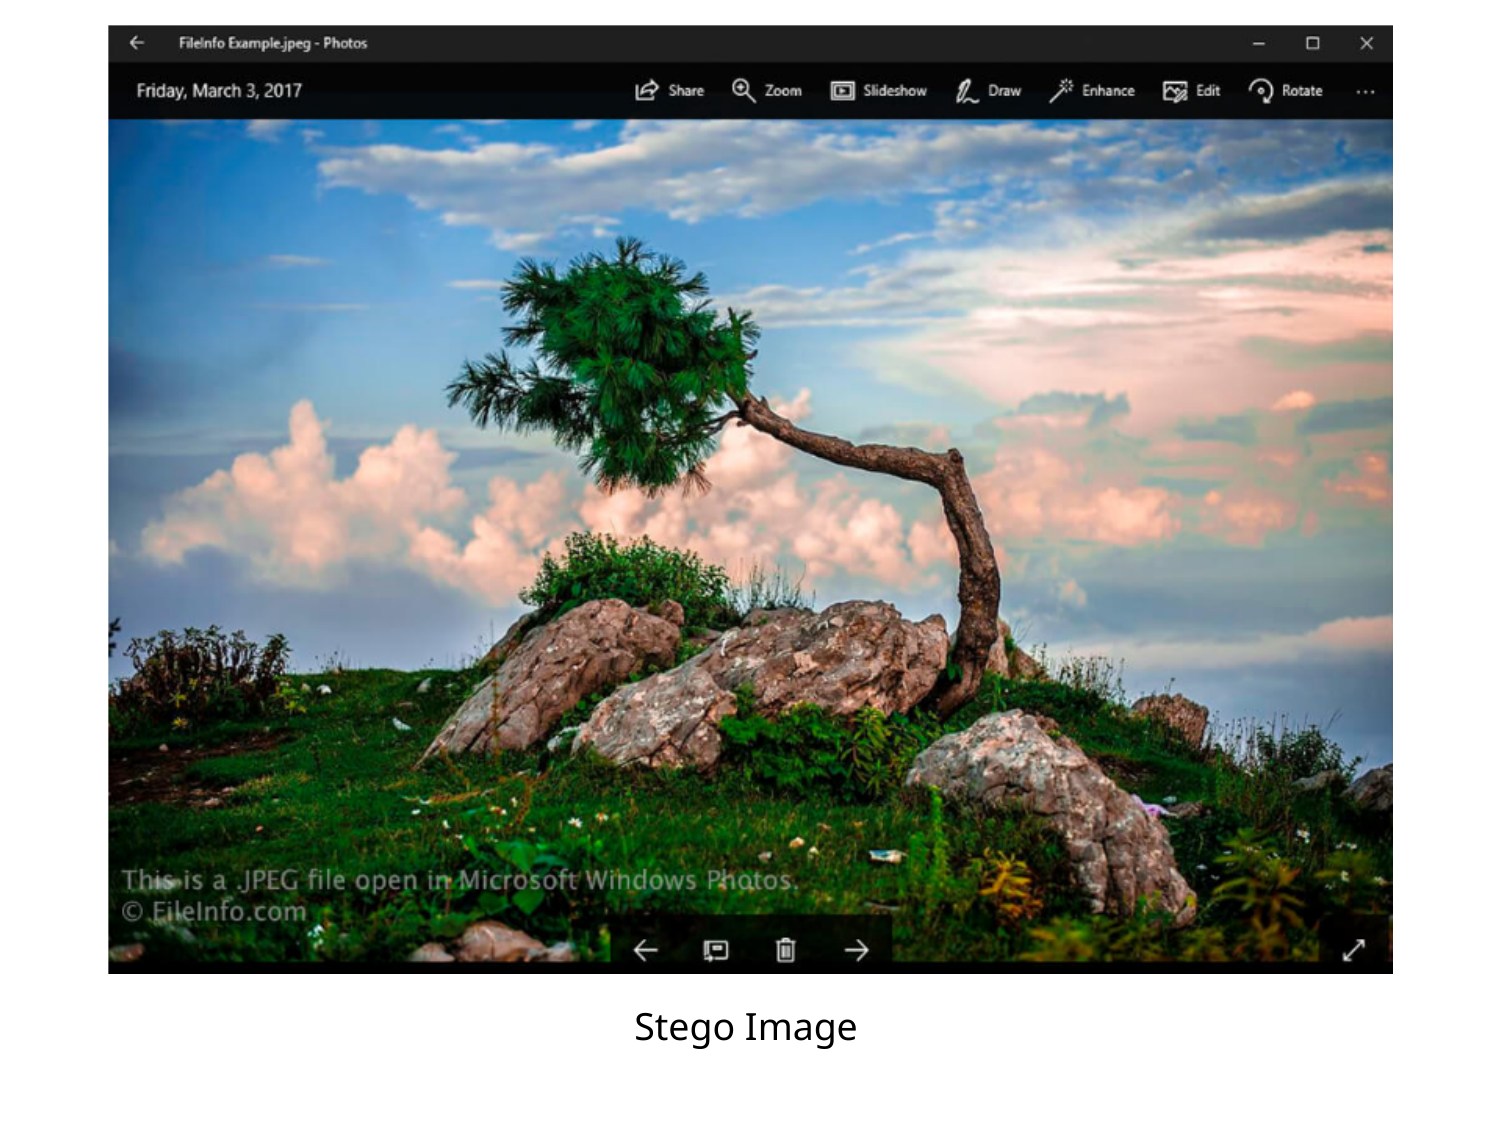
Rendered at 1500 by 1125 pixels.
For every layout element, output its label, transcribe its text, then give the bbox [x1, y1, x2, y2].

text_box [268, 984, 1323, 1070]
text_box Stego Image [619, 995, 881, 1056]
picture [107, 24, 1393, 974]
